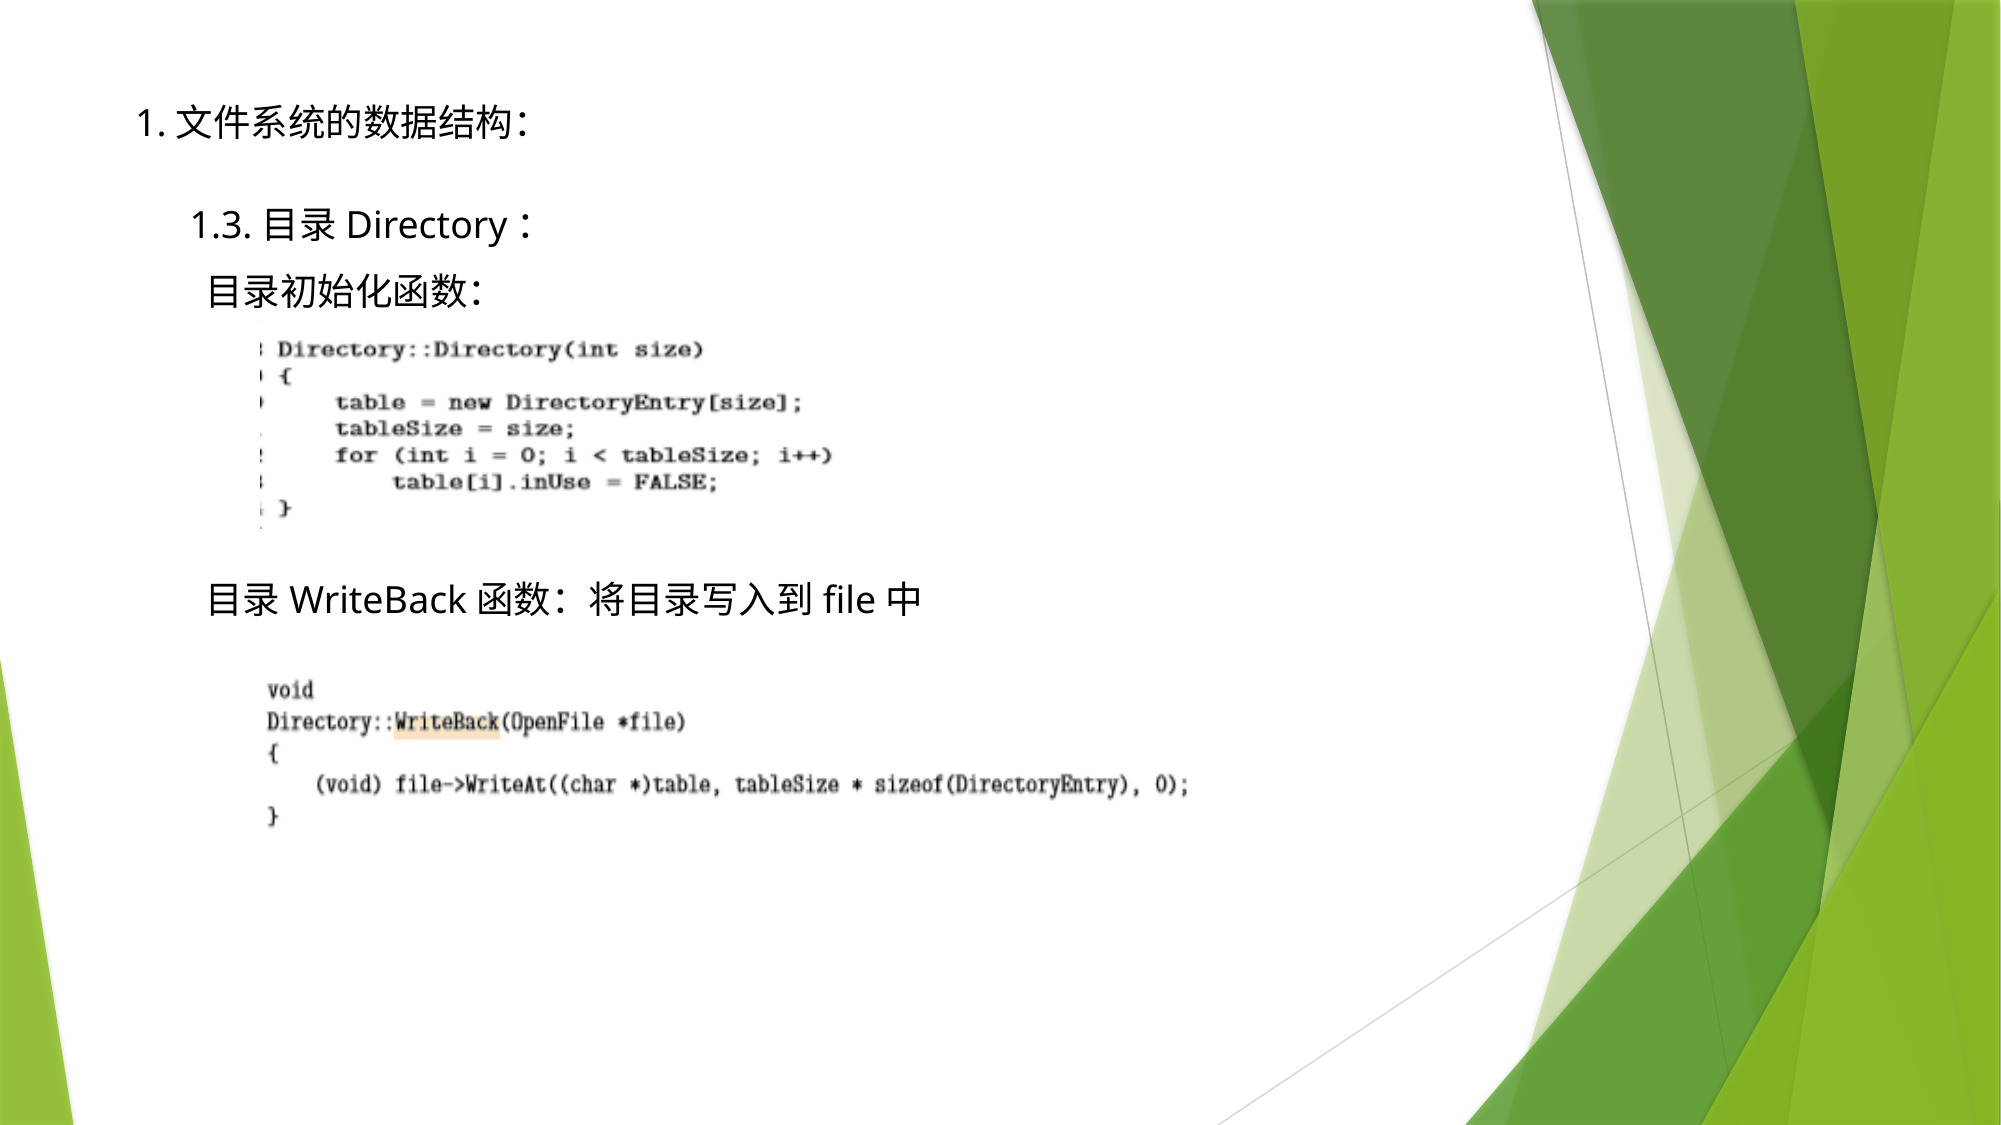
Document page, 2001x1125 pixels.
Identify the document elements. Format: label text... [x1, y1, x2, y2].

picture [260, 320, 896, 530]
text_box 1.3.目录Directory： [174, 193, 1381, 254]
picture [260, 668, 1212, 848]
text_box 目录初始化函数： [190, 260, 989, 321]
text_box 目录WriteBack函数：将目录写入到file中 [190, 568, 989, 629]
text_box 1.文件系统的数据结构： [120, 91, 919, 151]
